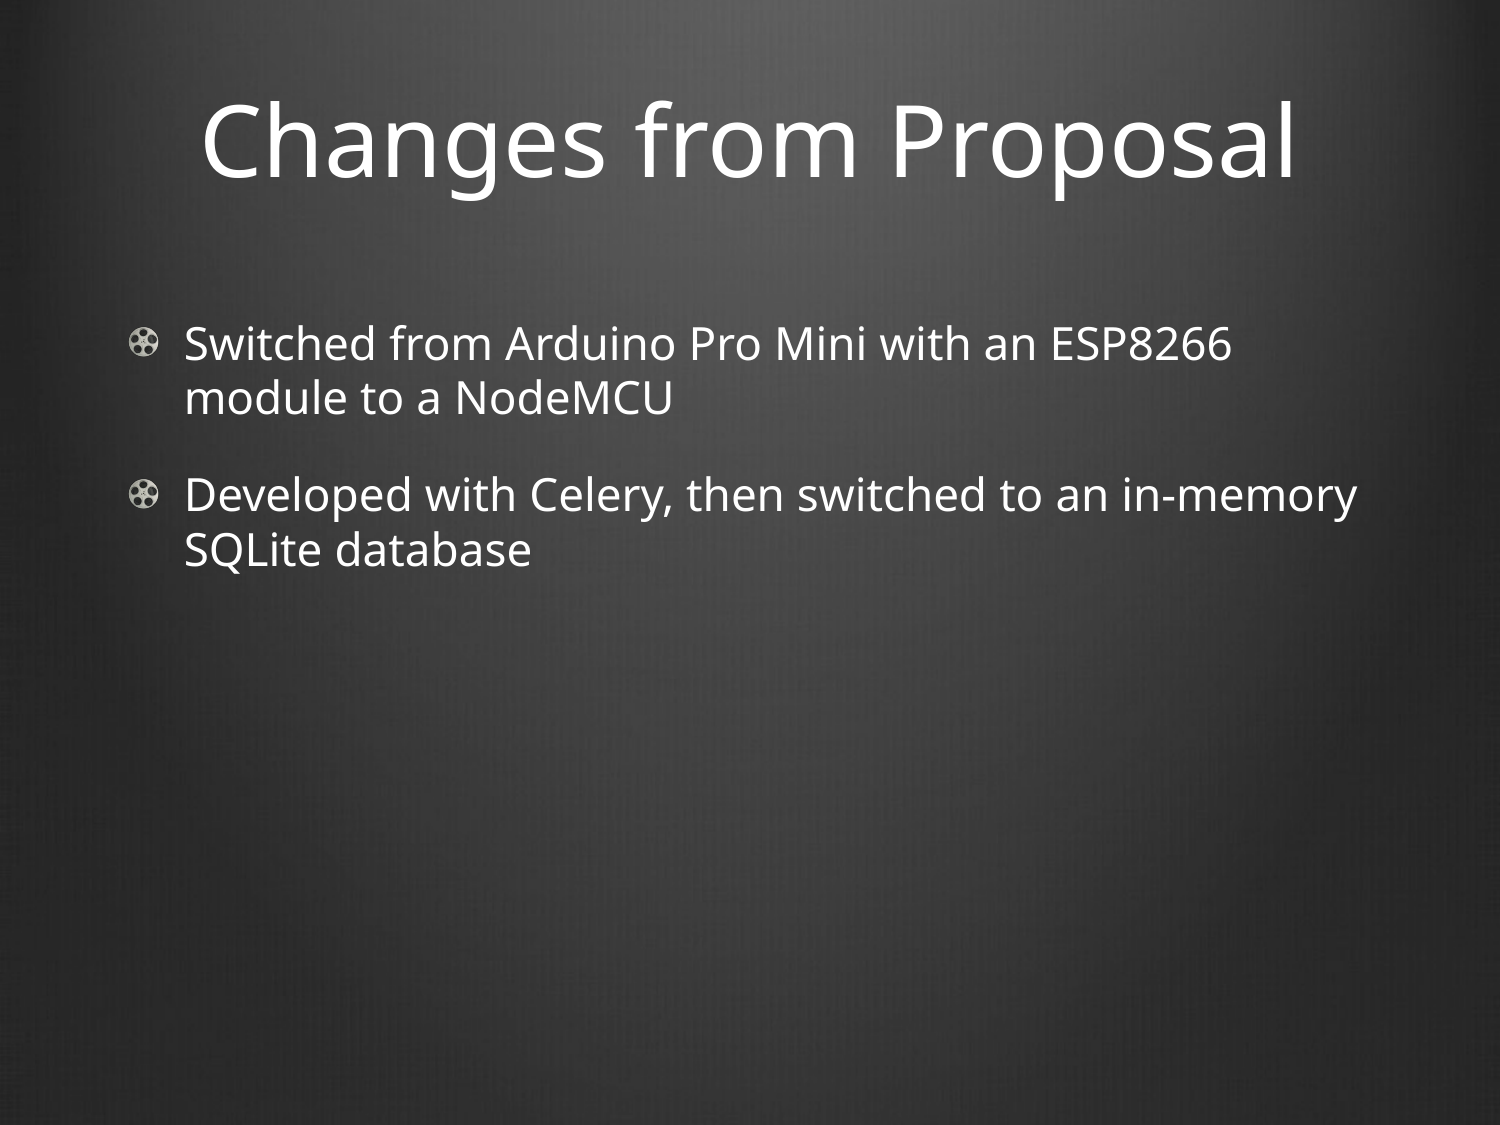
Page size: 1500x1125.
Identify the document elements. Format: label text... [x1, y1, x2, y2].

picture [127, 325, 160, 358]
picture [127, 477, 160, 510]
title Changes from Proposal [112, 19, 1388, 255]
list Switched from Arduino Pro Mini with an ESP8266 module to a NodeMCU Developed with Celery, then switched to an in-memory SQLite database [112, 306, 1388, 1005]
